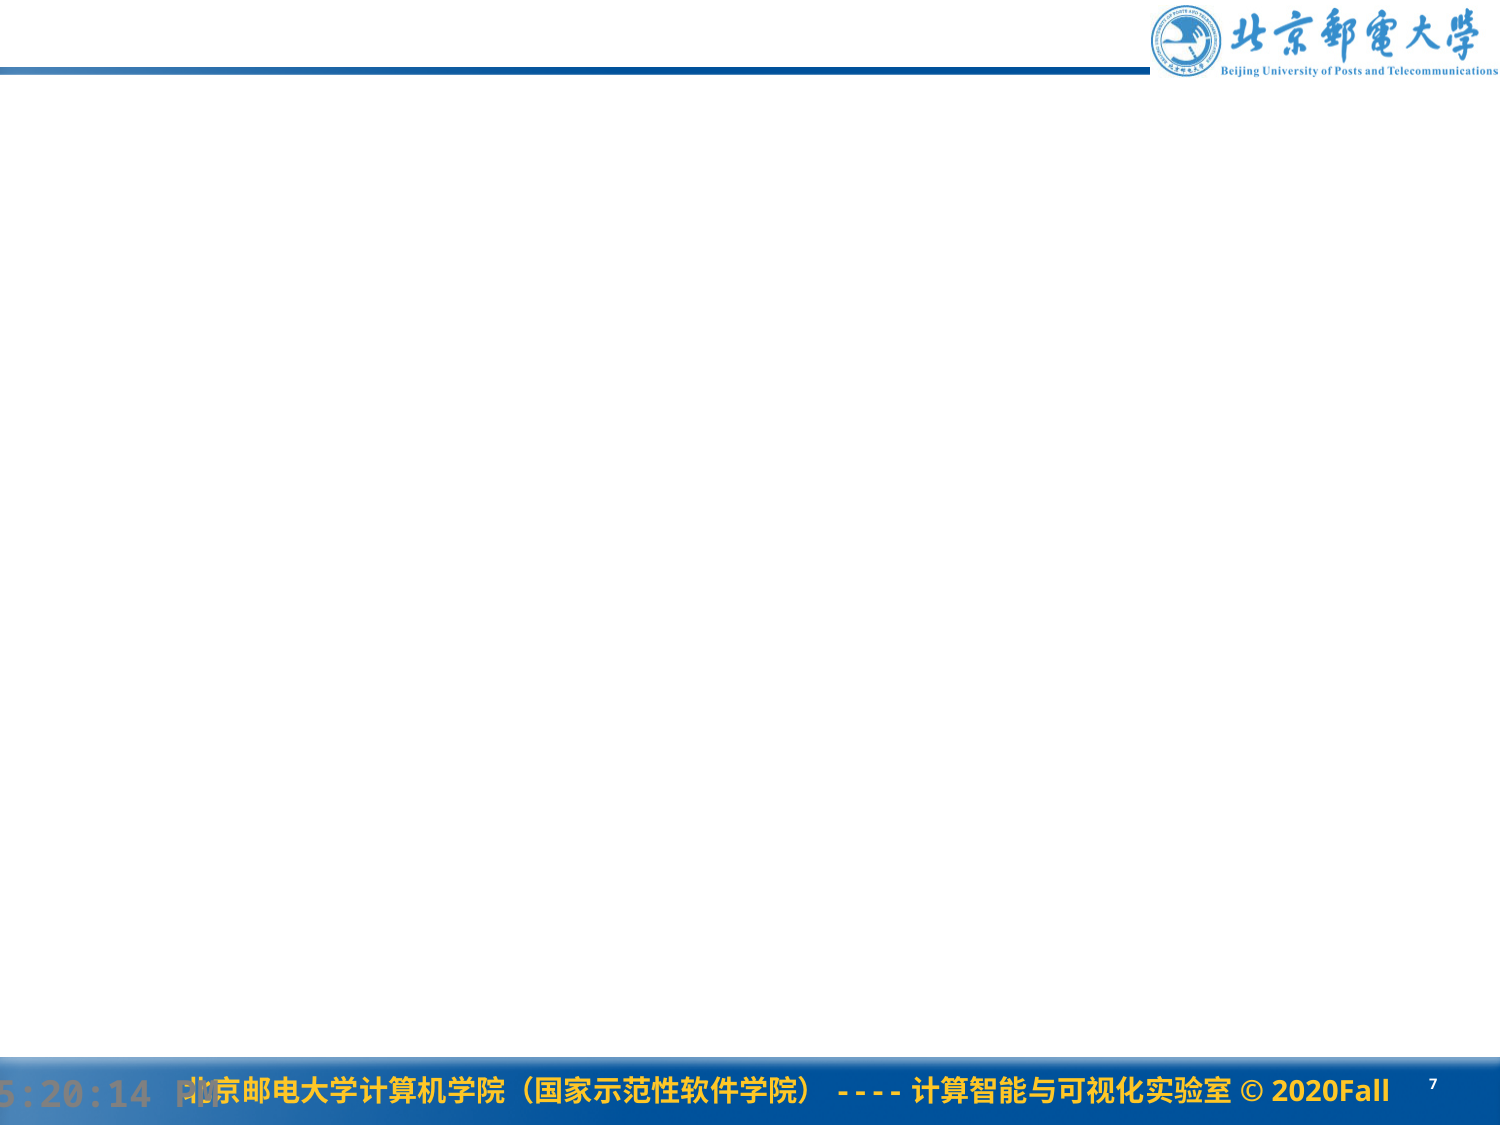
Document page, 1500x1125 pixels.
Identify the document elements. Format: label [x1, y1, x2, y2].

picture [0, 1094, 11, 1103]
picture [0, 5, 1500, 78]
picture [0, 1057, 1500, 1125]
